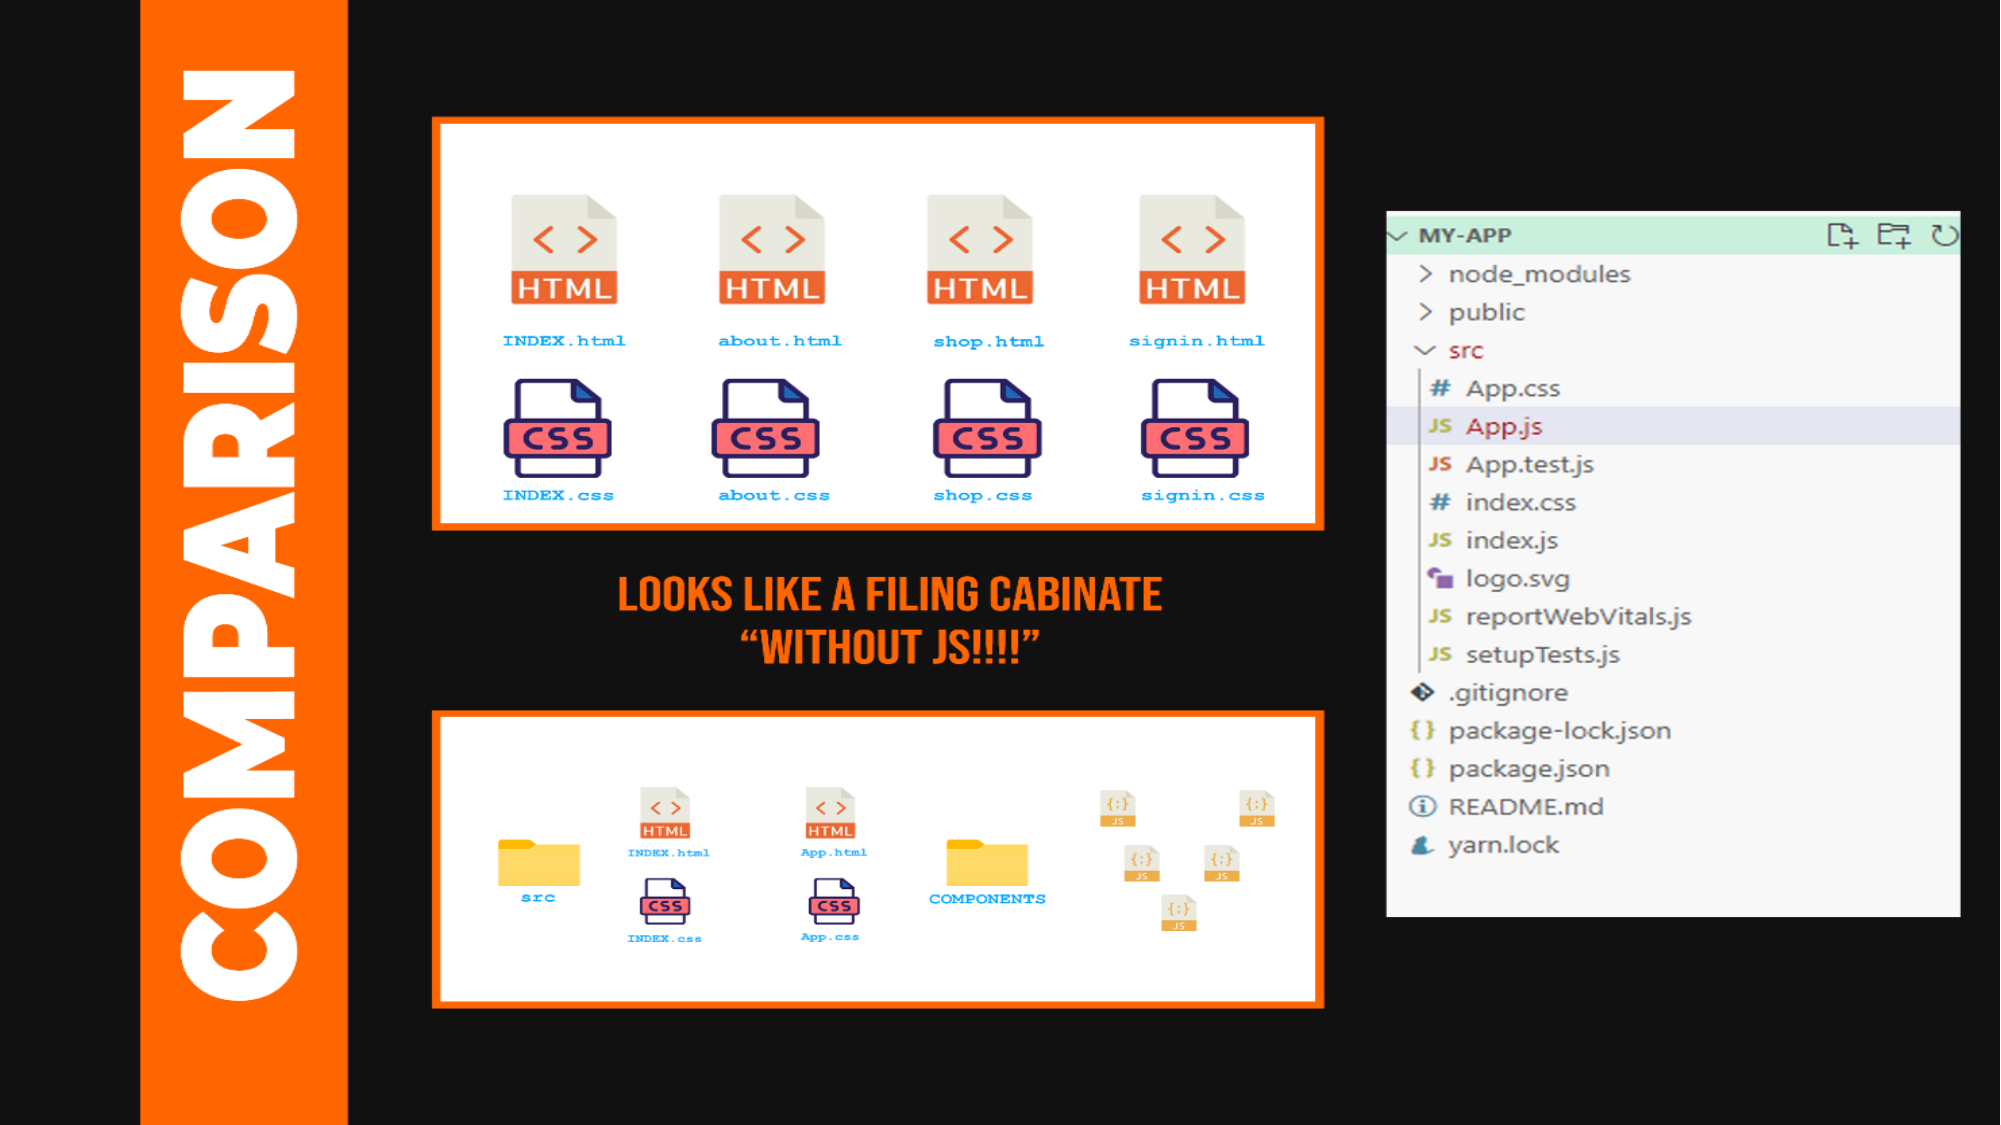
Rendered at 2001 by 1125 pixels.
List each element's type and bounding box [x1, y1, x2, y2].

list [0, 0, 2000, 1125]
